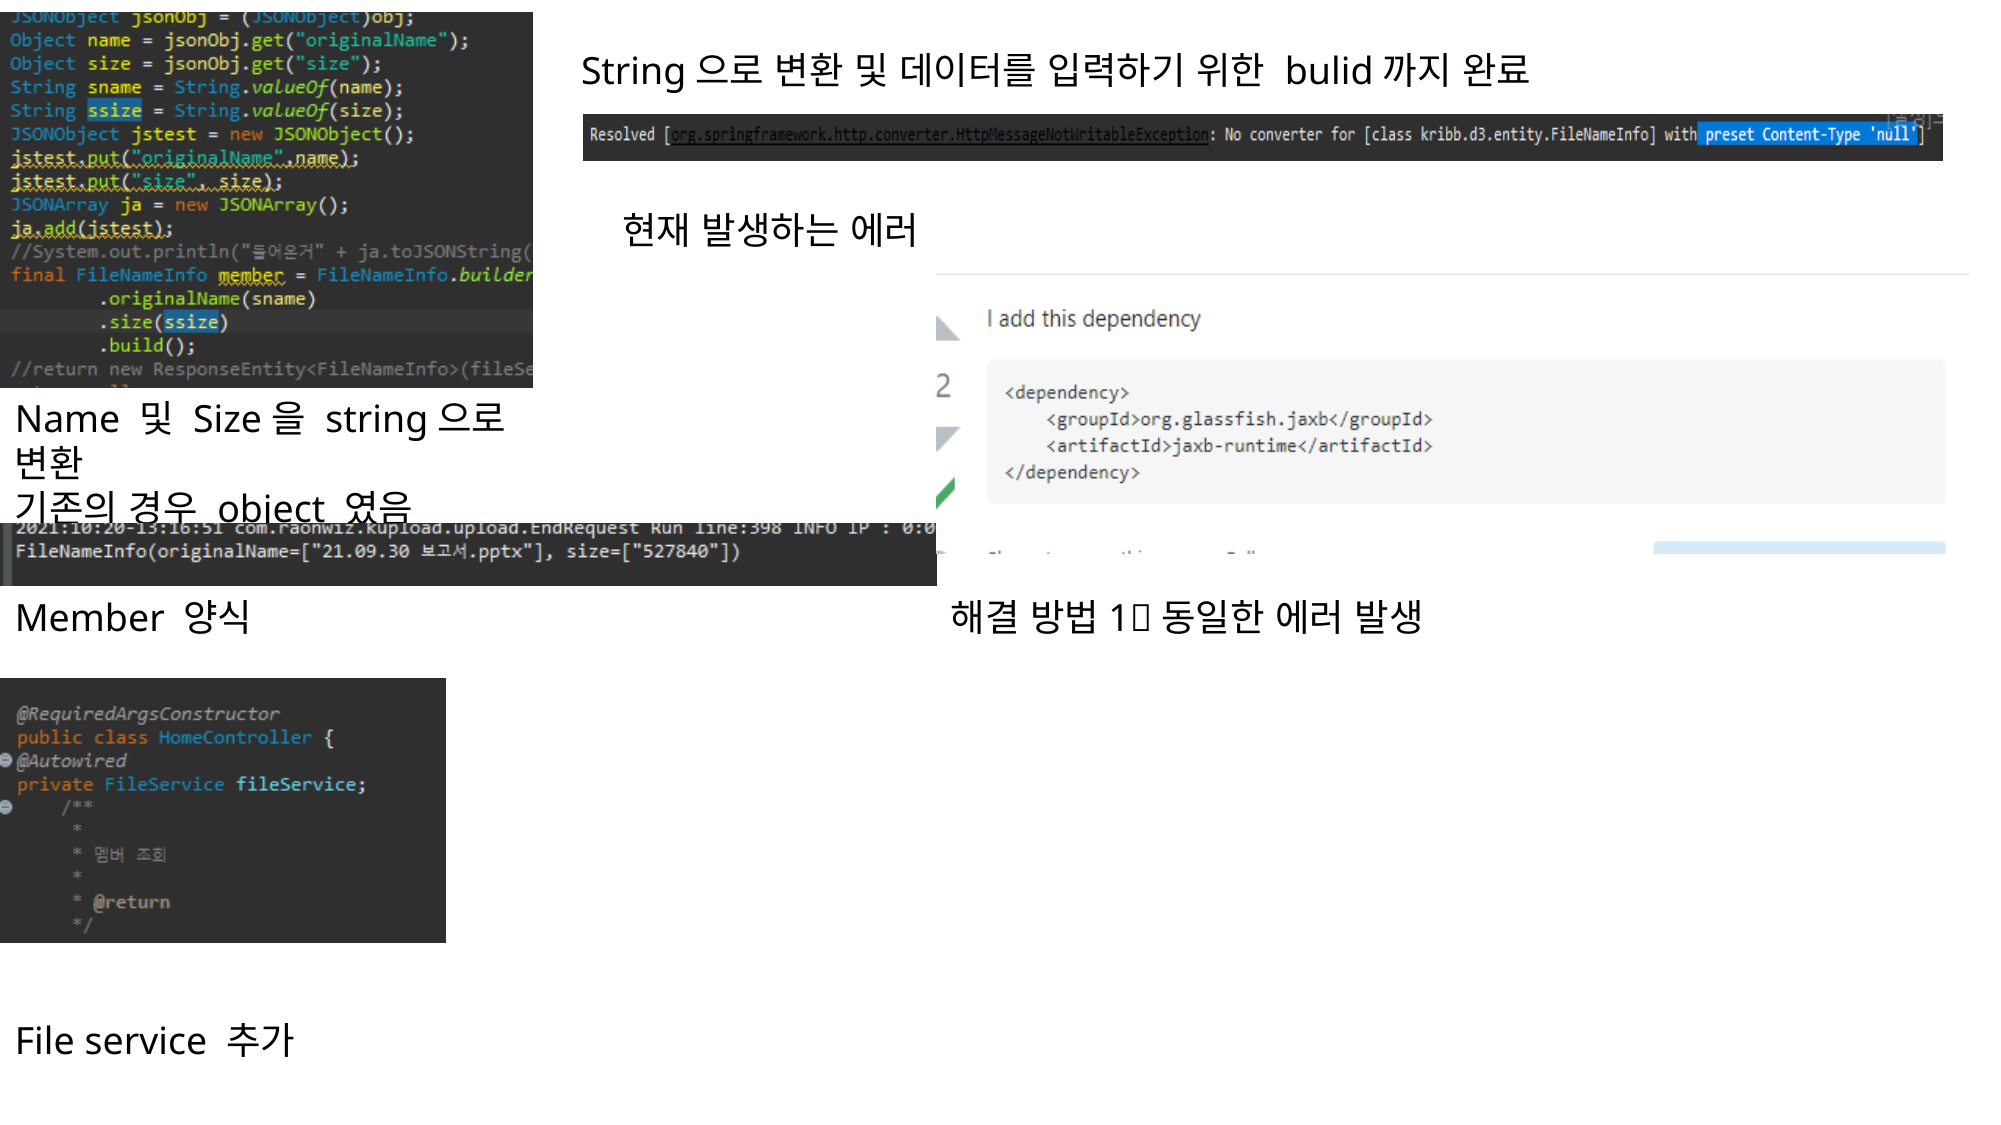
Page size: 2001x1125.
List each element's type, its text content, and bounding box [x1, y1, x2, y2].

picture [0, 678, 446, 943]
text_box Name 및 Size을 string으로 변환 기존의 경우 object 였음 [0, 387, 584, 523]
text_box Member 양식 [0, 586, 743, 646]
text_box 해결 방법1동일한 에러 발생 [936, 586, 1693, 646]
text_box 현재 발생하는 에러 [607, 199, 1875, 260]
text_box String으로 변환 및 데이터를 입력하기 위한 bulid까지 완료 [566, 39, 1706, 100]
text_box File service 추가 [0, 1009, 870, 1069]
picture [0, 12, 533, 388]
picture [583, 114, 1943, 161]
picture [0, 247, 1990, 586]
